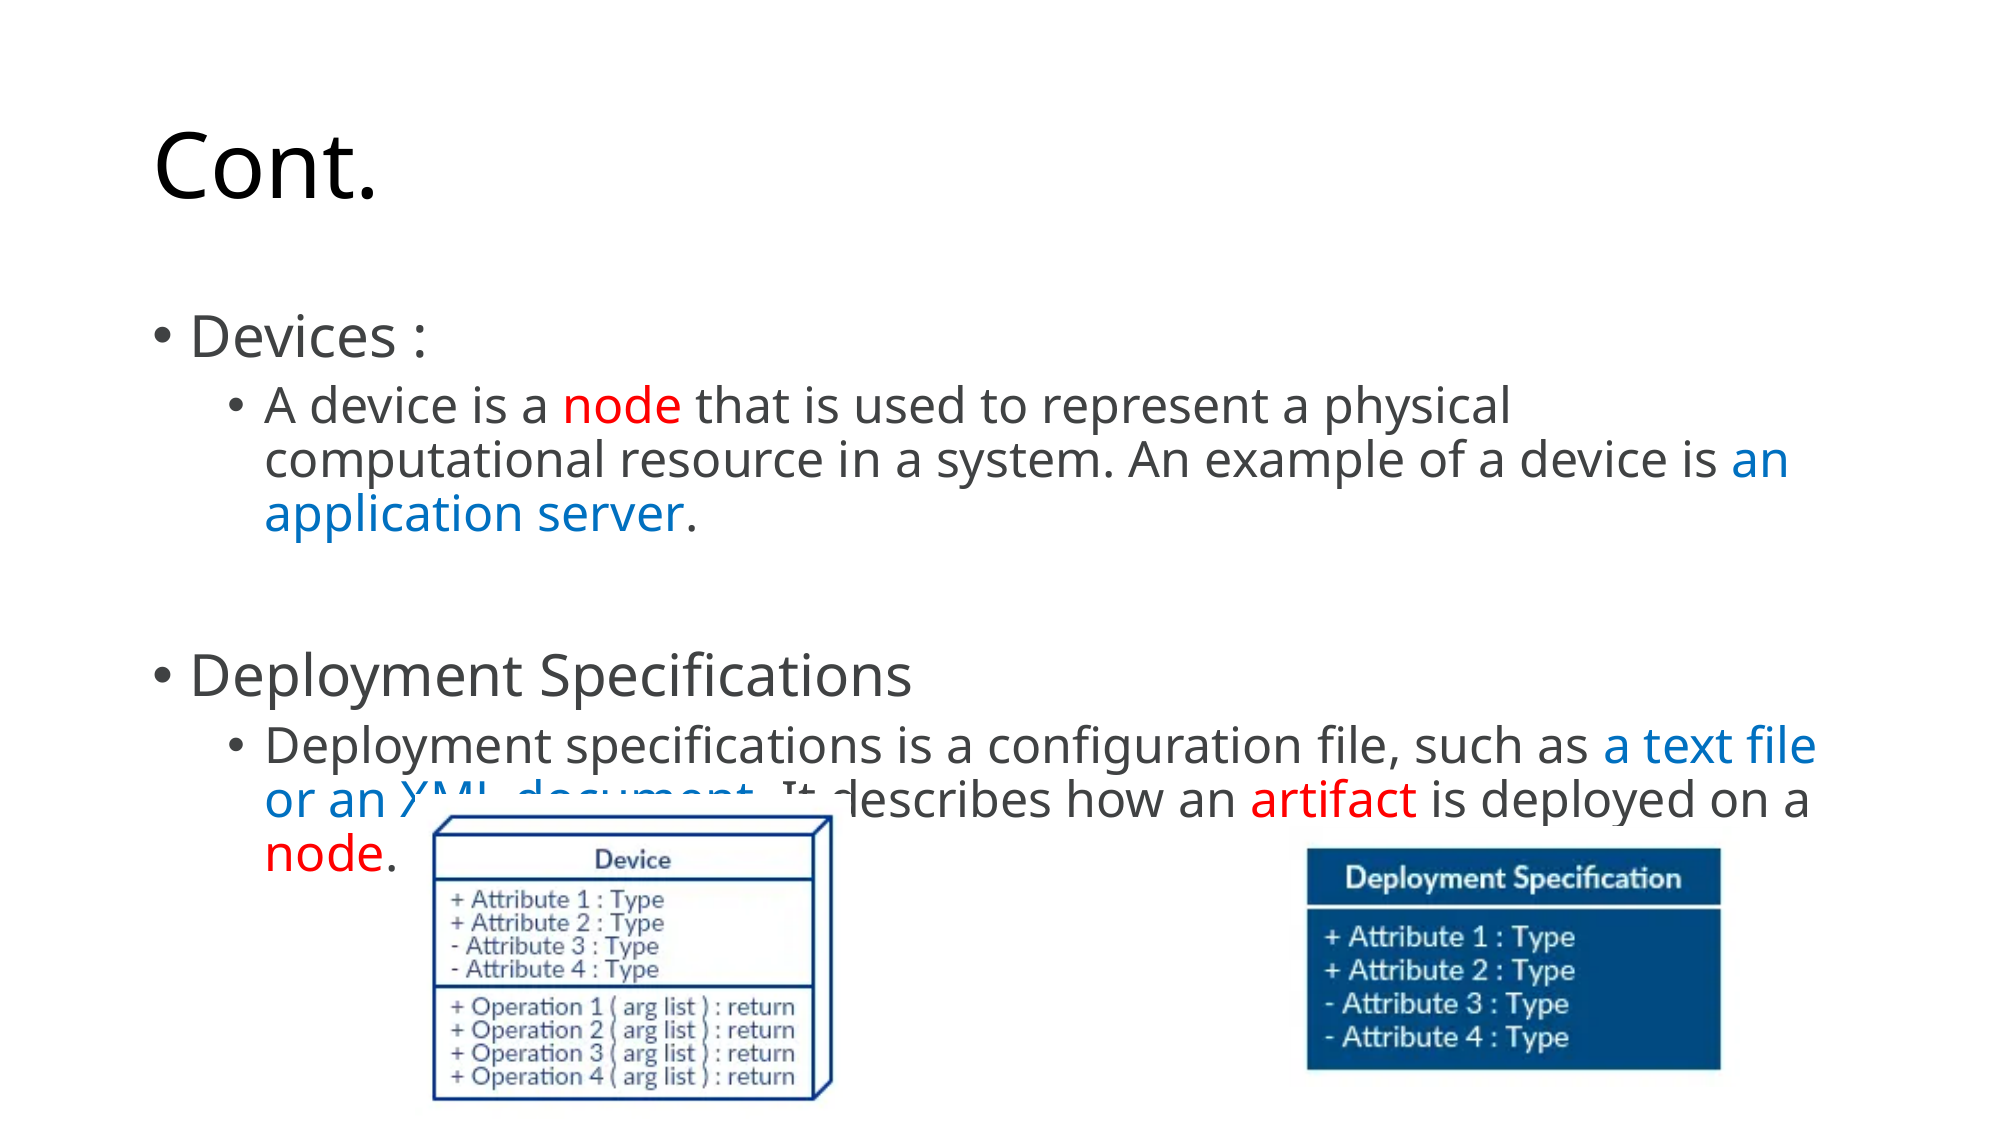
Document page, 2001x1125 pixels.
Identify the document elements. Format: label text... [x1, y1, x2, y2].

picture [1289, 826, 1740, 1087]
title Cont. [137, 59, 1863, 278]
picture [415, 794, 851, 1119]
list Devices : A device is a node that is used to represent a physical computational resource in a system. An example of a device is an application server. Deployment Specifications Deployment specifications is a configuration file, such as a text file or an XML document. It describes how an artifact is deployed on a node. [137, 299, 1863, 1014]
